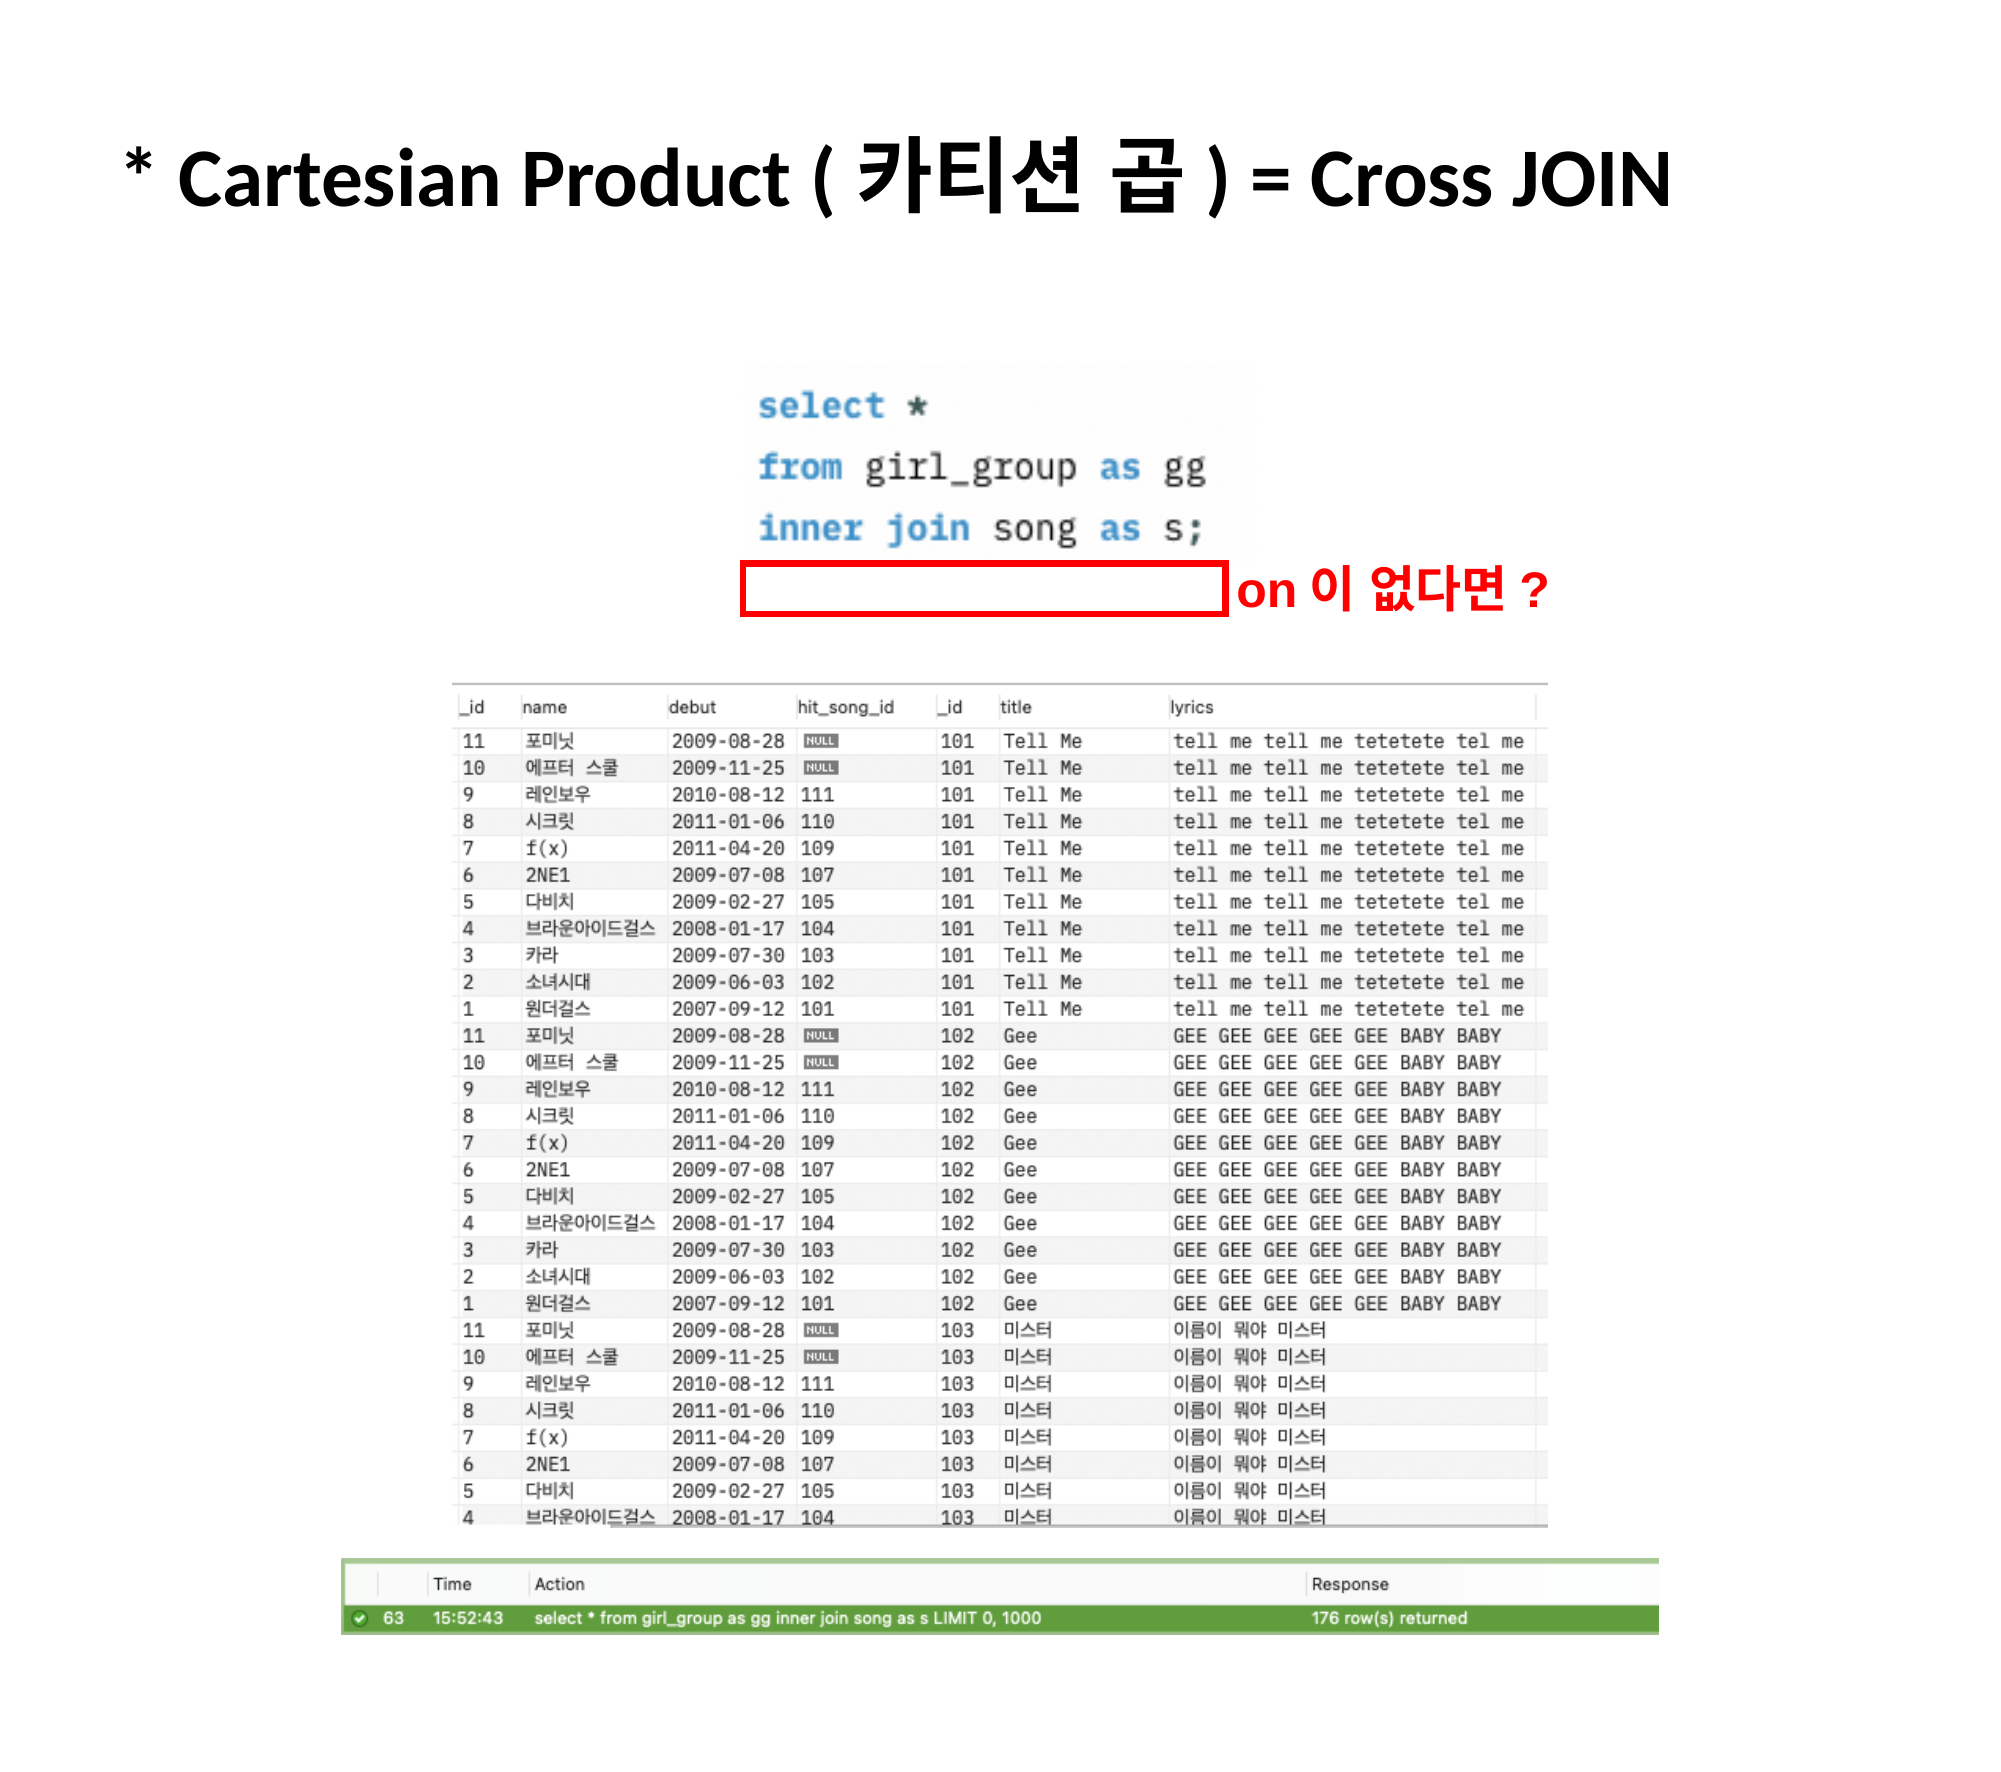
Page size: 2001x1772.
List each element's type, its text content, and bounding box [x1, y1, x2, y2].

picture [743, 365, 1257, 565]
text_box on이 없다면? [1221, 550, 1565, 625]
text_box [742, 562, 1221, 615]
text_box * Cartesian Product (카티션 곱) = Cross JOIN [103, 115, 1690, 231]
picture [341, 1558, 1659, 1635]
picture [452, 682, 1548, 1528]
